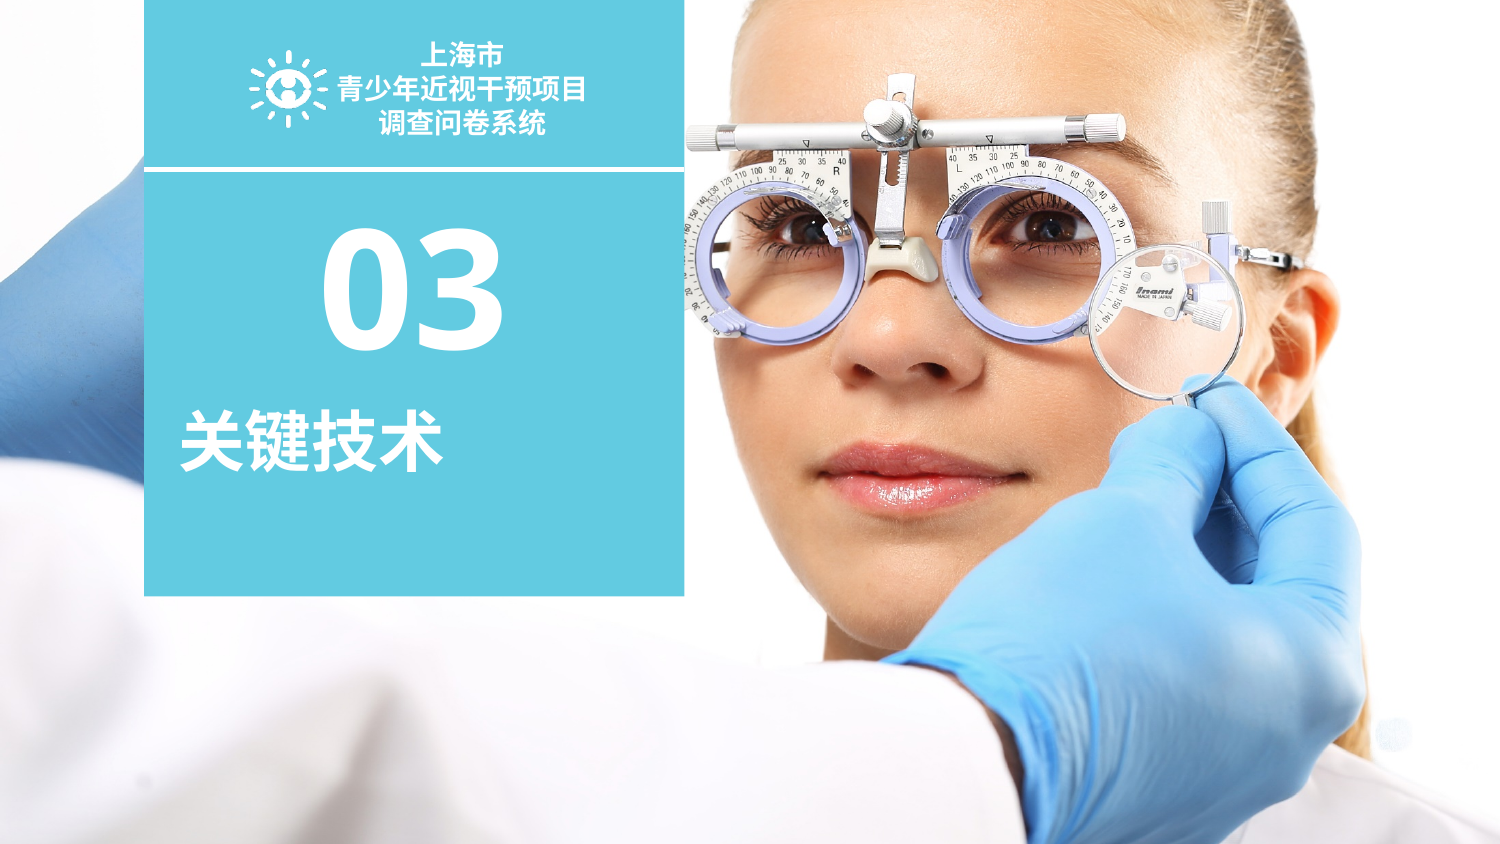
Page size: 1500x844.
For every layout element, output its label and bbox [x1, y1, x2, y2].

text_box [248, 30, 606, 182]
picture [0, 0, 1500, 844]
